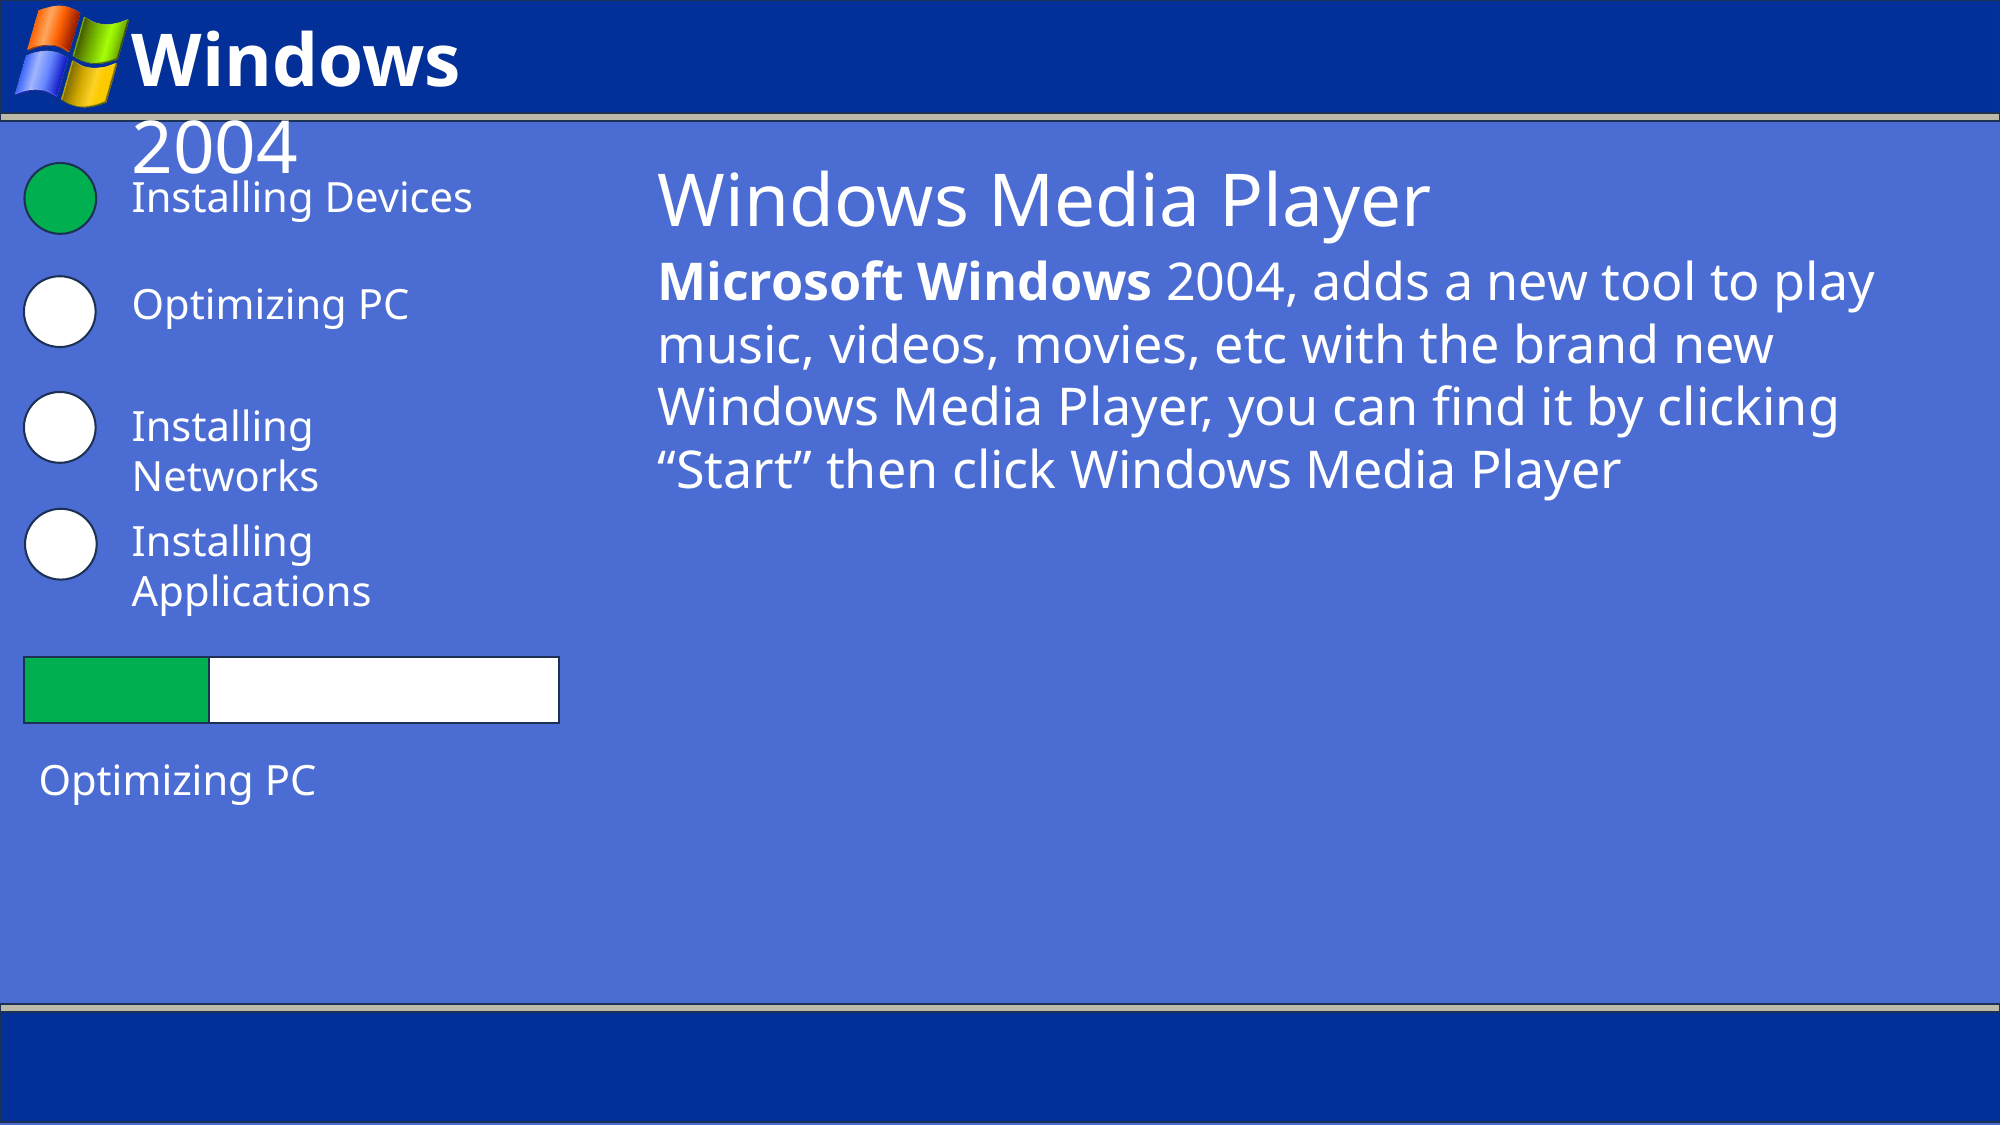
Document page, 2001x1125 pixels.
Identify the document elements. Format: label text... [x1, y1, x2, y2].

text_box [208, 656, 560, 724]
picture [11, 0, 132, 114]
text_box Optimizing PC [116, 270, 527, 336]
text_box Installing Networks [116, 391, 527, 507]
text_box [0, 112, 116, 122]
text_box [23, 656, 208, 724]
text_box [643, 112, 2000, 122]
text_box Windows Media Player [642, 146, 1941, 241]
text_box Installing Devices [116, 163, 527, 228]
text_box Windows 2004 [116, 5, 643, 196]
text_box Microsoft Windows 2004, adds a new tool to play music, videos, movies, etc with the brand new Windows Media Player, you can find it by clicking “Start” then click Windows Media Player [642, 241, 1941, 506]
text_box [132, 0, 2000, 112]
text_box Installing Applications [116, 507, 579, 623]
text_box [0, 0, 11, 112]
text_box [23, 161, 98, 235]
text_box [0, 1003, 2000, 1013]
text_box [22, 390, 97, 464]
text_box [22, 275, 97, 349]
text_box [23, 507, 98, 581]
text_box [0, 1013, 2000, 1123]
text_box Optimizing PC [23, 746, 434, 812]
